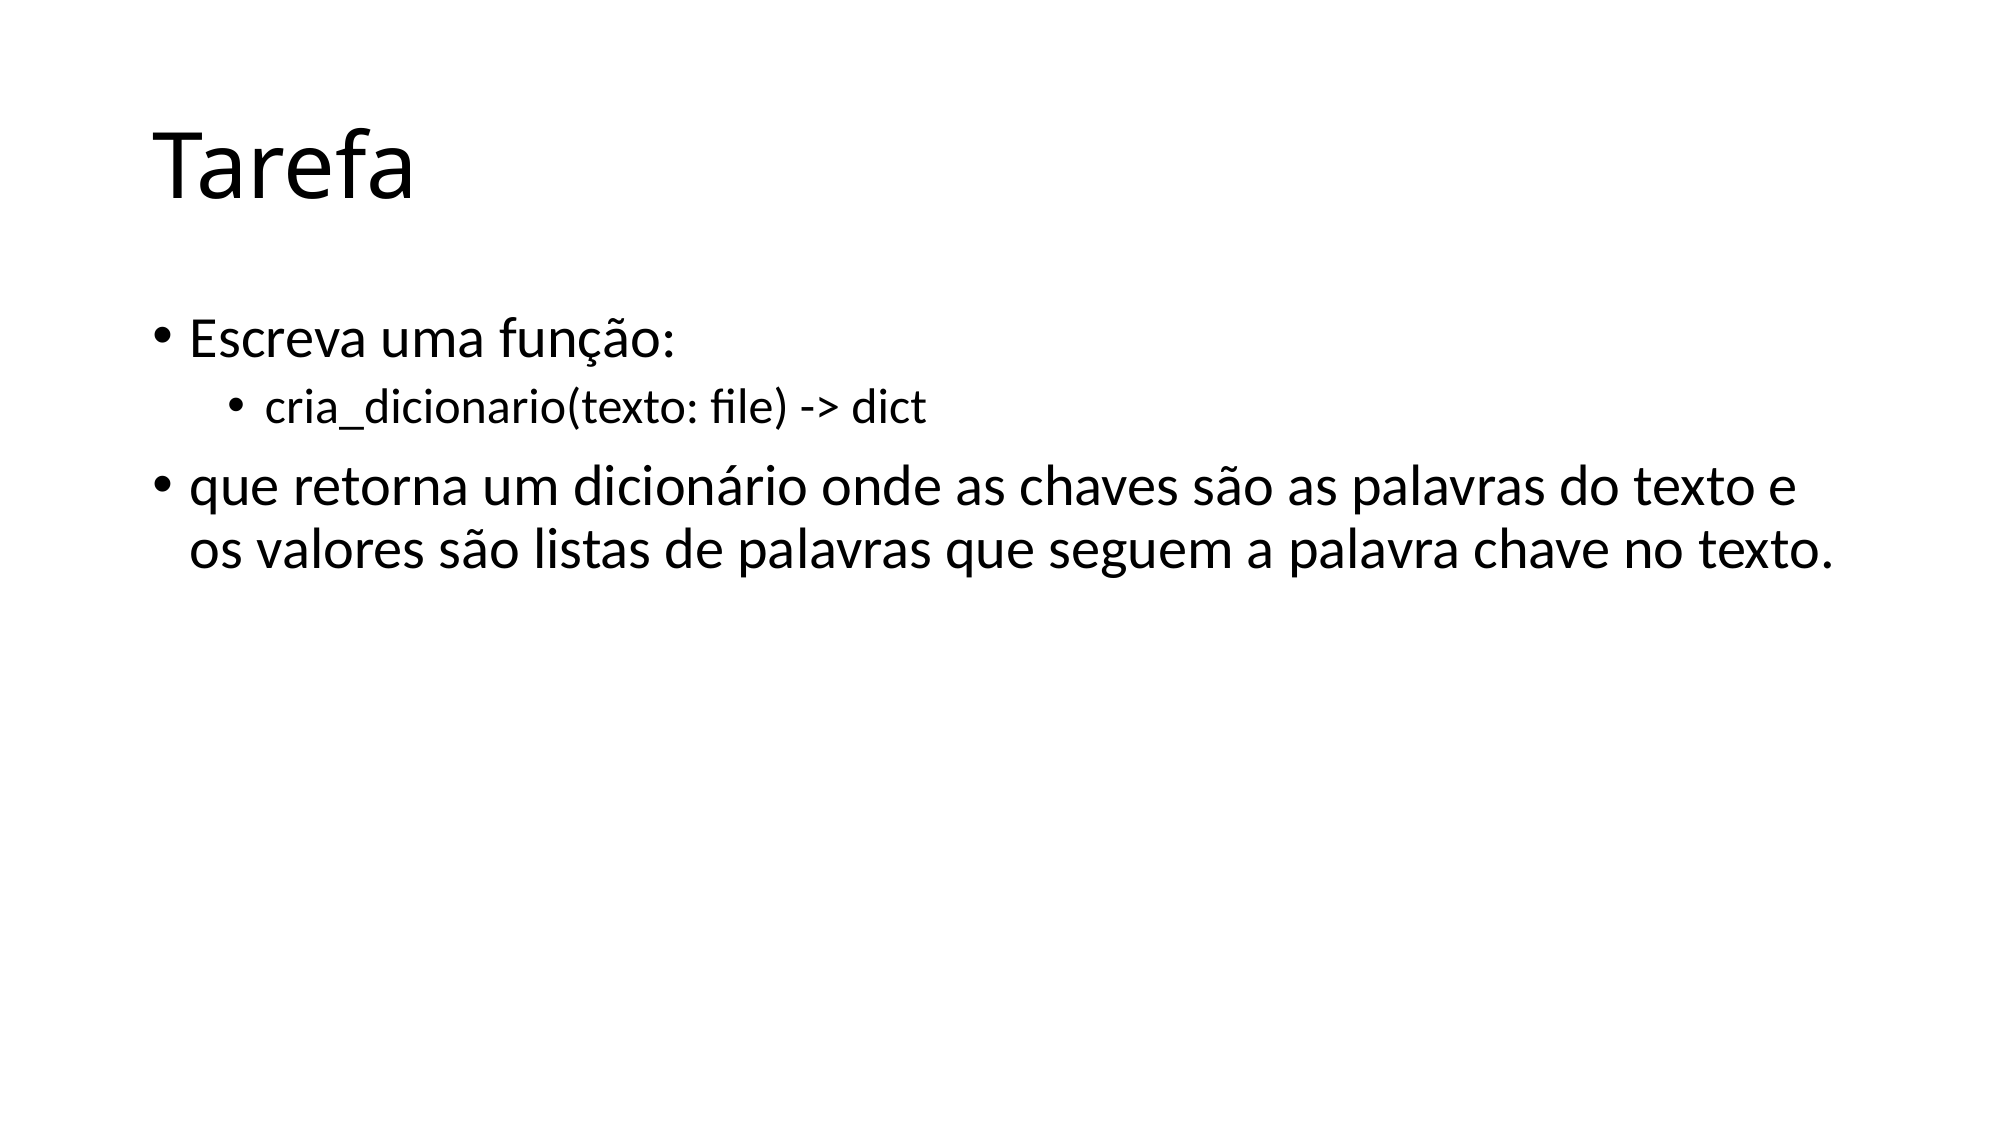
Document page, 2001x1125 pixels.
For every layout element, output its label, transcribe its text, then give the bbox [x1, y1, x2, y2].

list Escreva uma função: cria_dicionario(texto: file) -> dict que retorna um dicionário onde as chaves são as palavras do texto e os valores são listas de palavras que seguem a palavra chave no texto. [137, 299, 1863, 1014]
title Tarefa [137, 59, 1863, 278]
